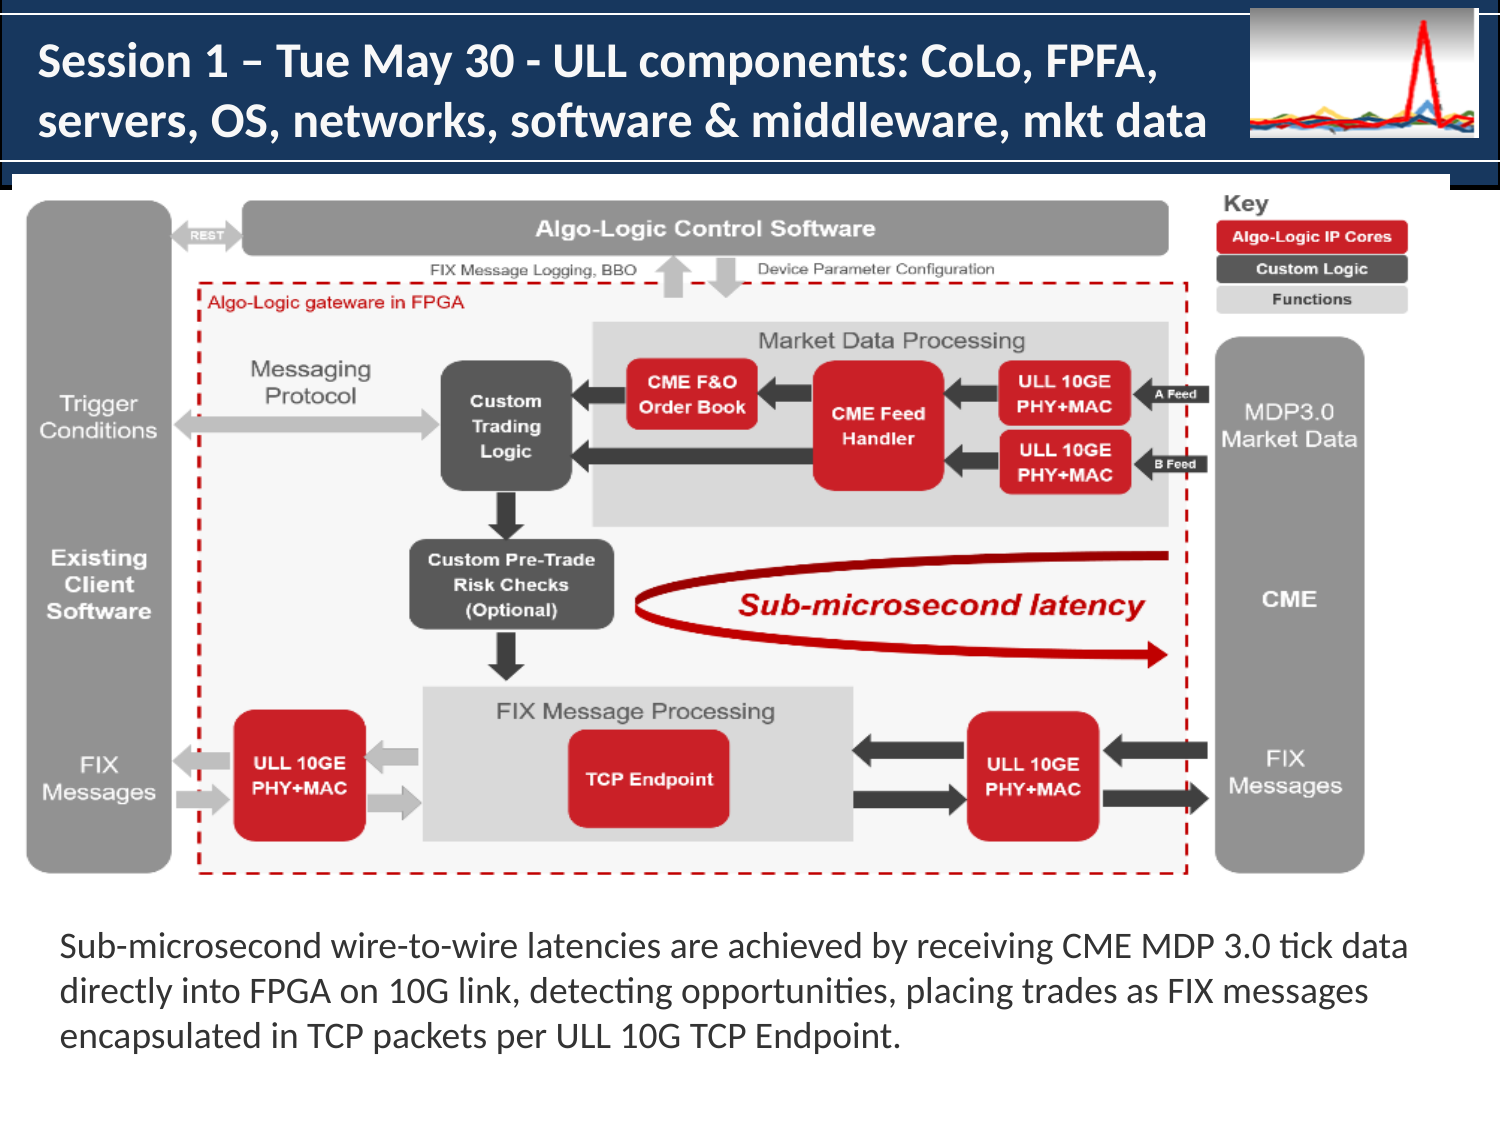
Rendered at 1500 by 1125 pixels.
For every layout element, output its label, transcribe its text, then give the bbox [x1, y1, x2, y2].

picture [1249, 8, 1479, 138]
picture [12, 174, 1451, 887]
text_box Sub-microsecond wire-to-wire latencies are achieved by receiving CME MDP 3.0 tick data directly into FPGA on 10G link, detecting opportunities, placing trades as FIX messages encapsulated in TCP packets per ULL 10G TCP Endpoint. [44, 913, 1449, 1063]
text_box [0, 0, 1500, 188]
